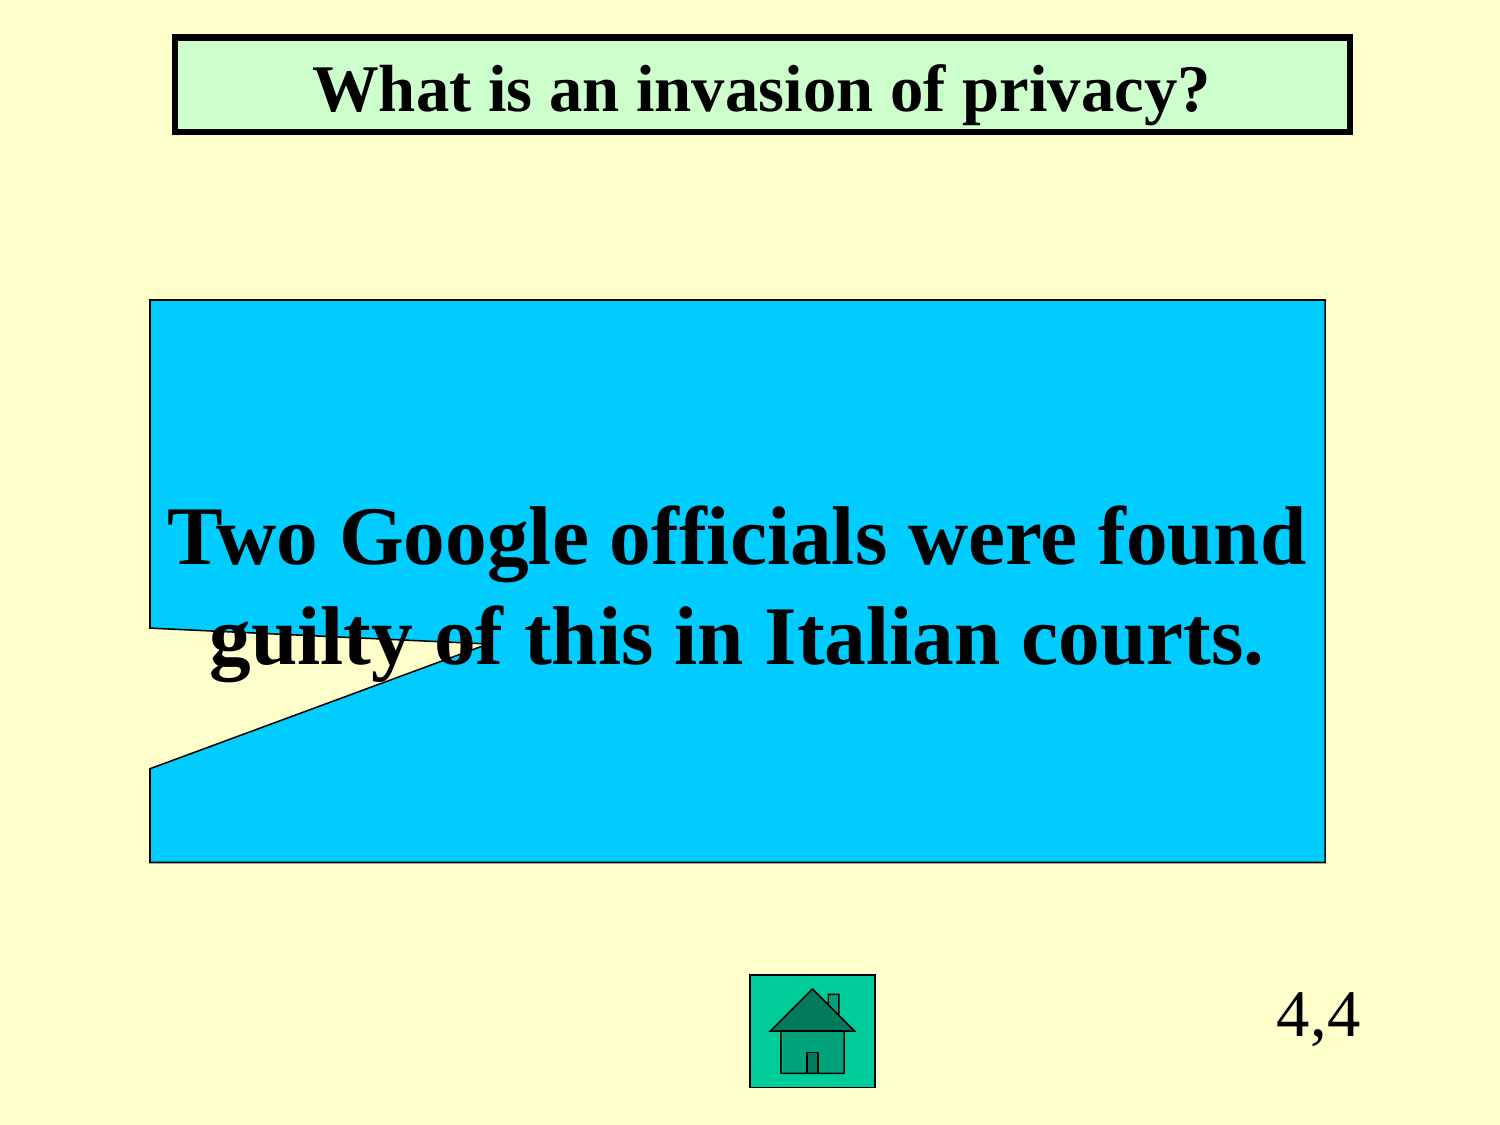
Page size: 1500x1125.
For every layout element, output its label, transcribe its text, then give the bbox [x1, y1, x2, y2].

subtitle 4,4 [1137, 962, 1500, 1125]
text_box What is an invasion of privacy? [174, 37, 1350, 133]
text_box Two Google officials were found guilty of this in Italian courts. [150, 299, 1326, 863]
text_box [750, 975, 876, 1088]
